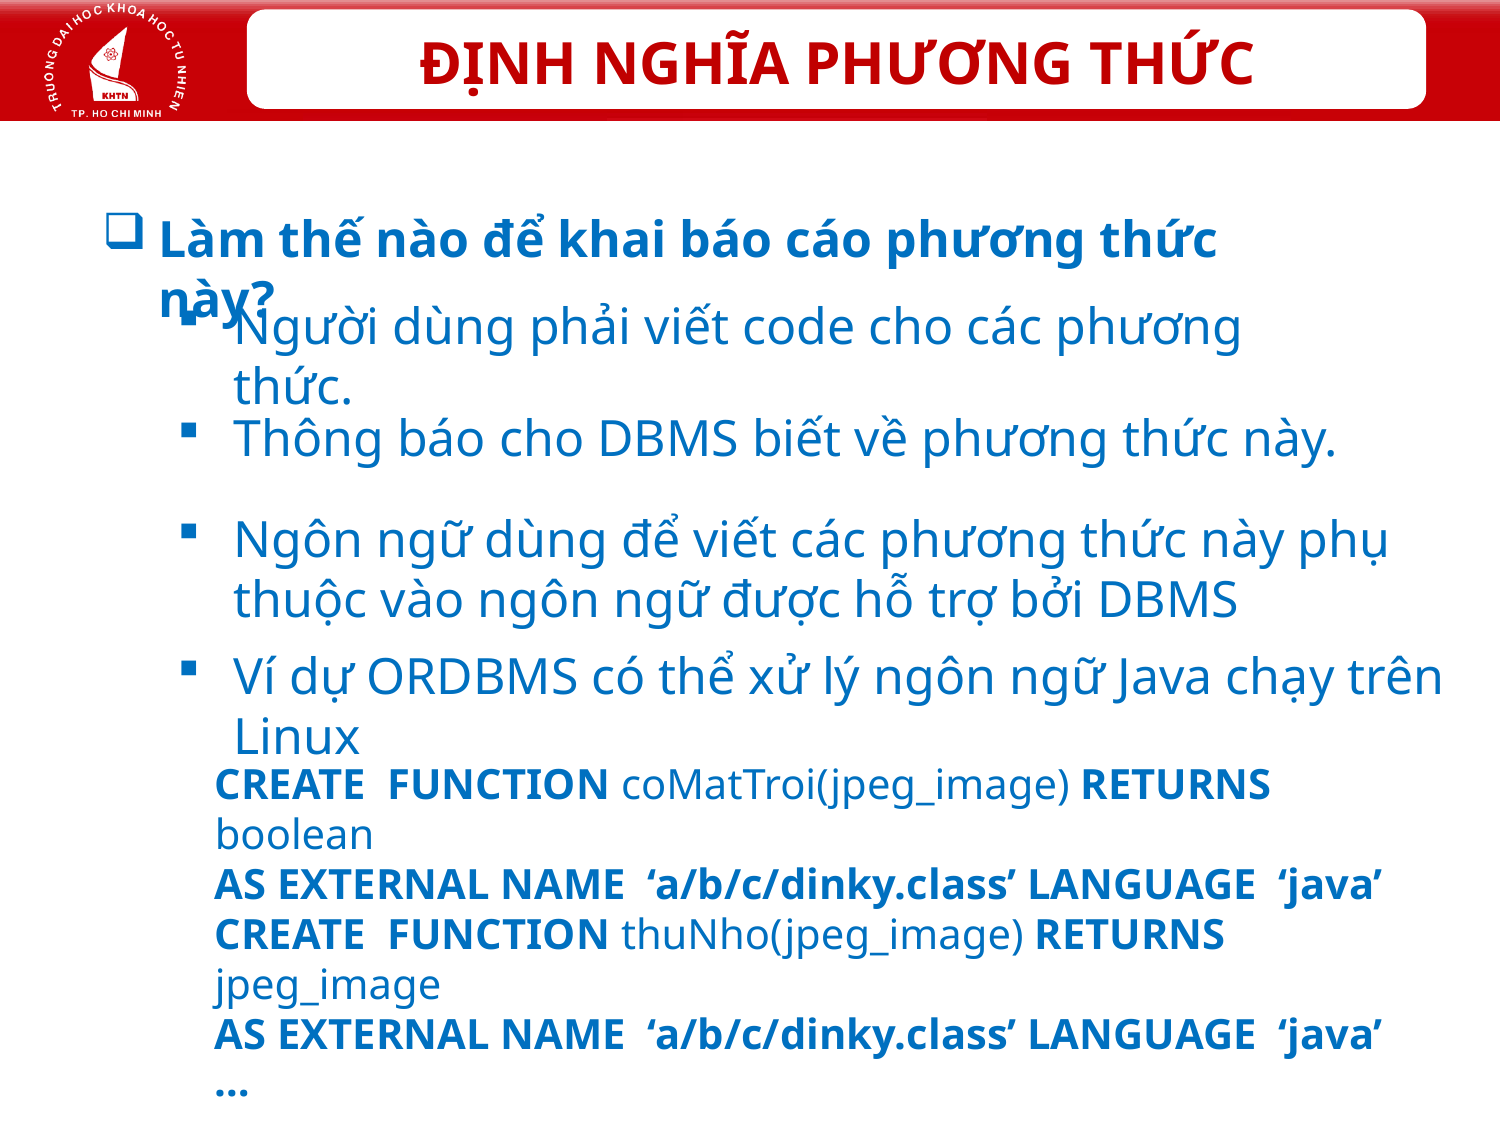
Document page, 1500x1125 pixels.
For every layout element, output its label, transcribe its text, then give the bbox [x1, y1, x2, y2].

text_box Làm thế nào để khai báo cáo phương thức này? [87, 199, 1250, 335]
text_box CREATE FUNCTION coMatTroi(jpeg_image) RETURNS boolean AS EXTERNAL NAME ‘a/b/c/dinky.class’ LANGUAGE ‘java’ [200, 772, 1450, 900]
text_box Ví dự ORDBMS có thể xử lý ngôn ngữ Java chạy trên Linux [162, 637, 1500, 772]
text_box Ngôn ngữ dùng để viết các phương thức này phụ thuộc vào ngôn ngữ được hỗ trợ bởi DBMS [162, 499, 1500, 635]
picture [0, 0, 1500, 121]
text_box Người dùng phải viết code cho các phương thức. [162, 287, 1325, 399]
text_box CREATE FUNCTION thuNho(jpeg_image) RETURNS jpeg_image AS EXTERNAL NAME ‘a/b/c/dinky.class’ LANGUAGE ‘java’ [200, 900, 1450, 1065]
text_box Thông báo cho DBMS biết về phương thức này. [162, 399, 1500, 474]
text_box … [199, 1046, 350, 1112]
